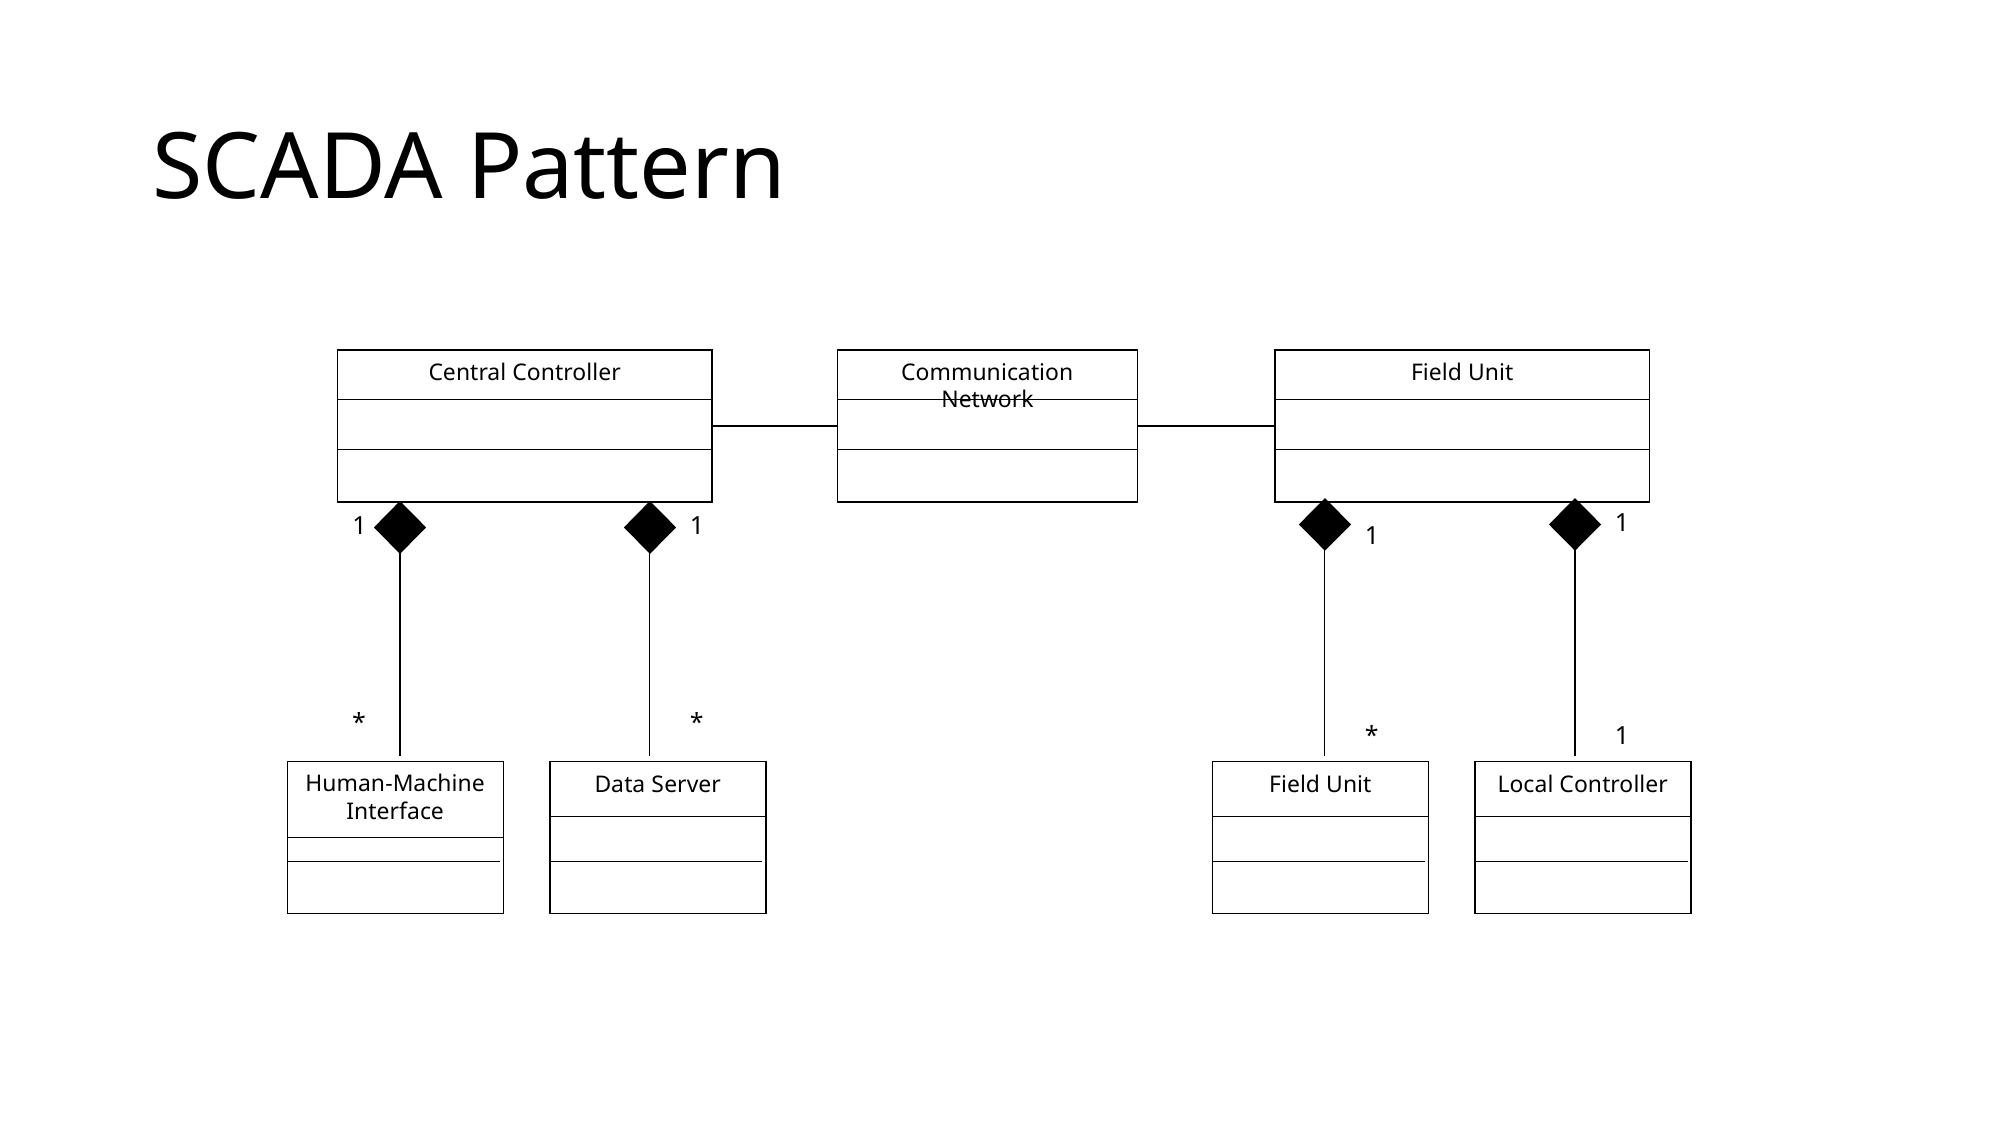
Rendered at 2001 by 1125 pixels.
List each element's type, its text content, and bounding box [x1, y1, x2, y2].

title SCADA Pattern [137, 59, 1863, 278]
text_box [287, 349, 1700, 914]
